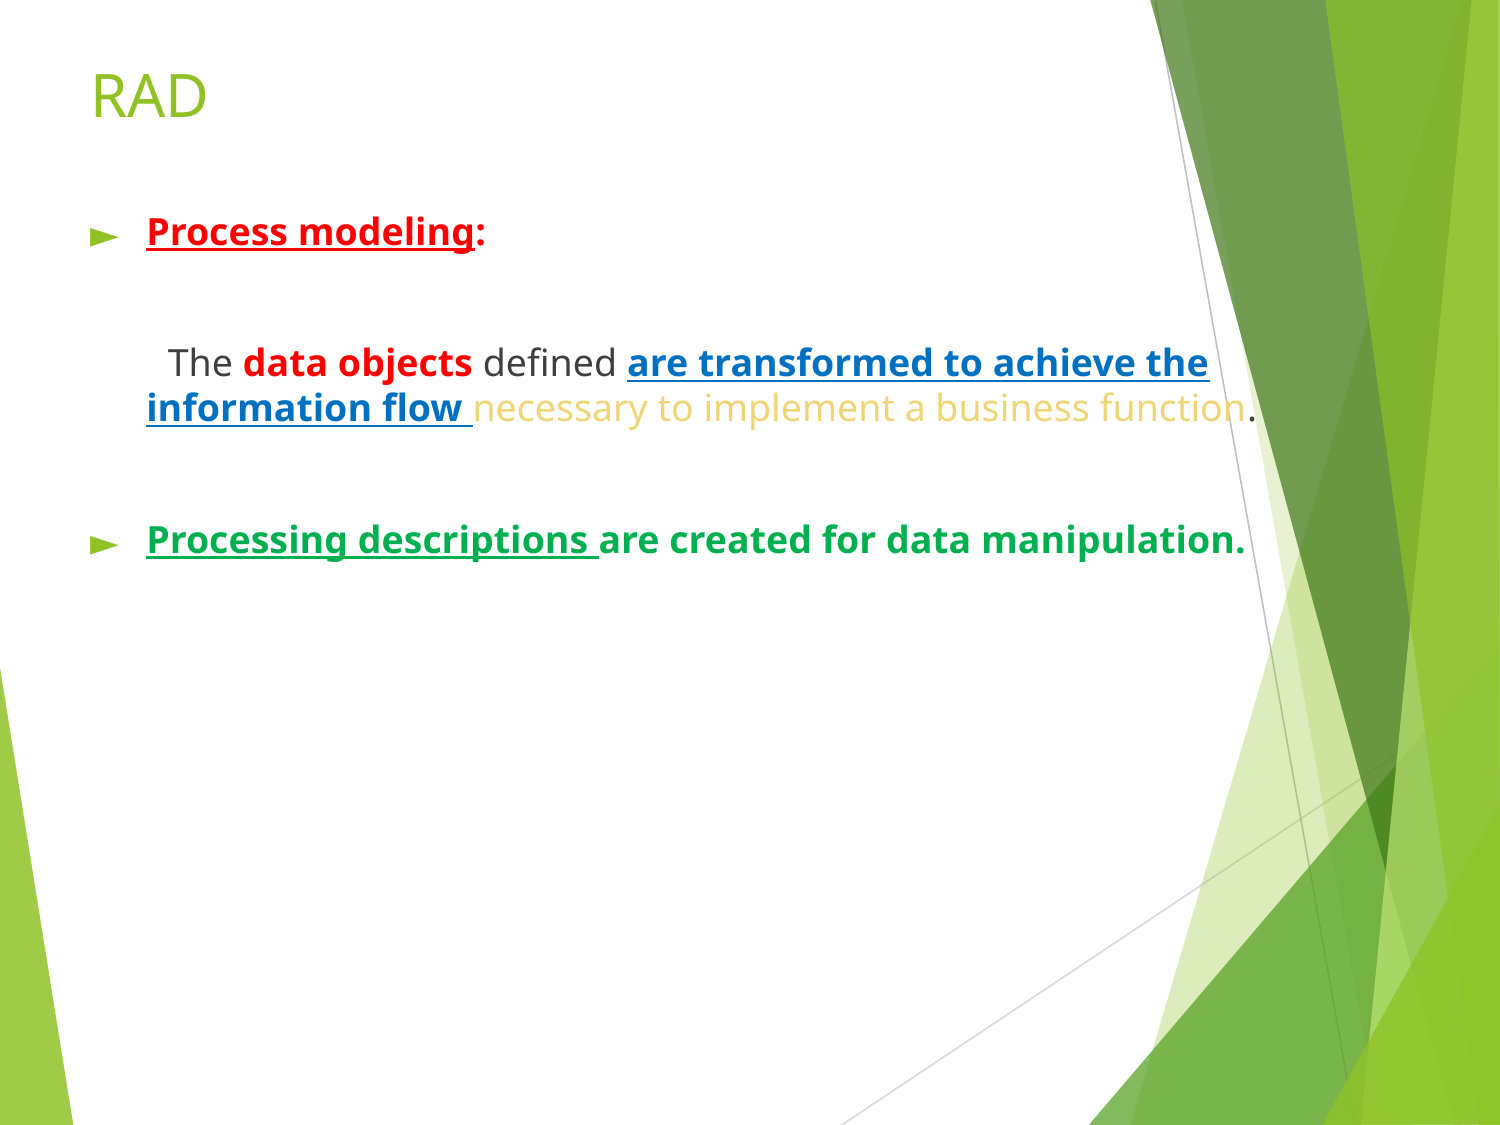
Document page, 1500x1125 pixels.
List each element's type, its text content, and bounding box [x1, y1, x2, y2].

title RAD [75, 50, 1425, 138]
list Process modeling: The data objects defined are transformed to achieve the information flow necessary to implement a business function. Processing descriptions are created for data manipulation. [75, 200, 1425, 1005]
